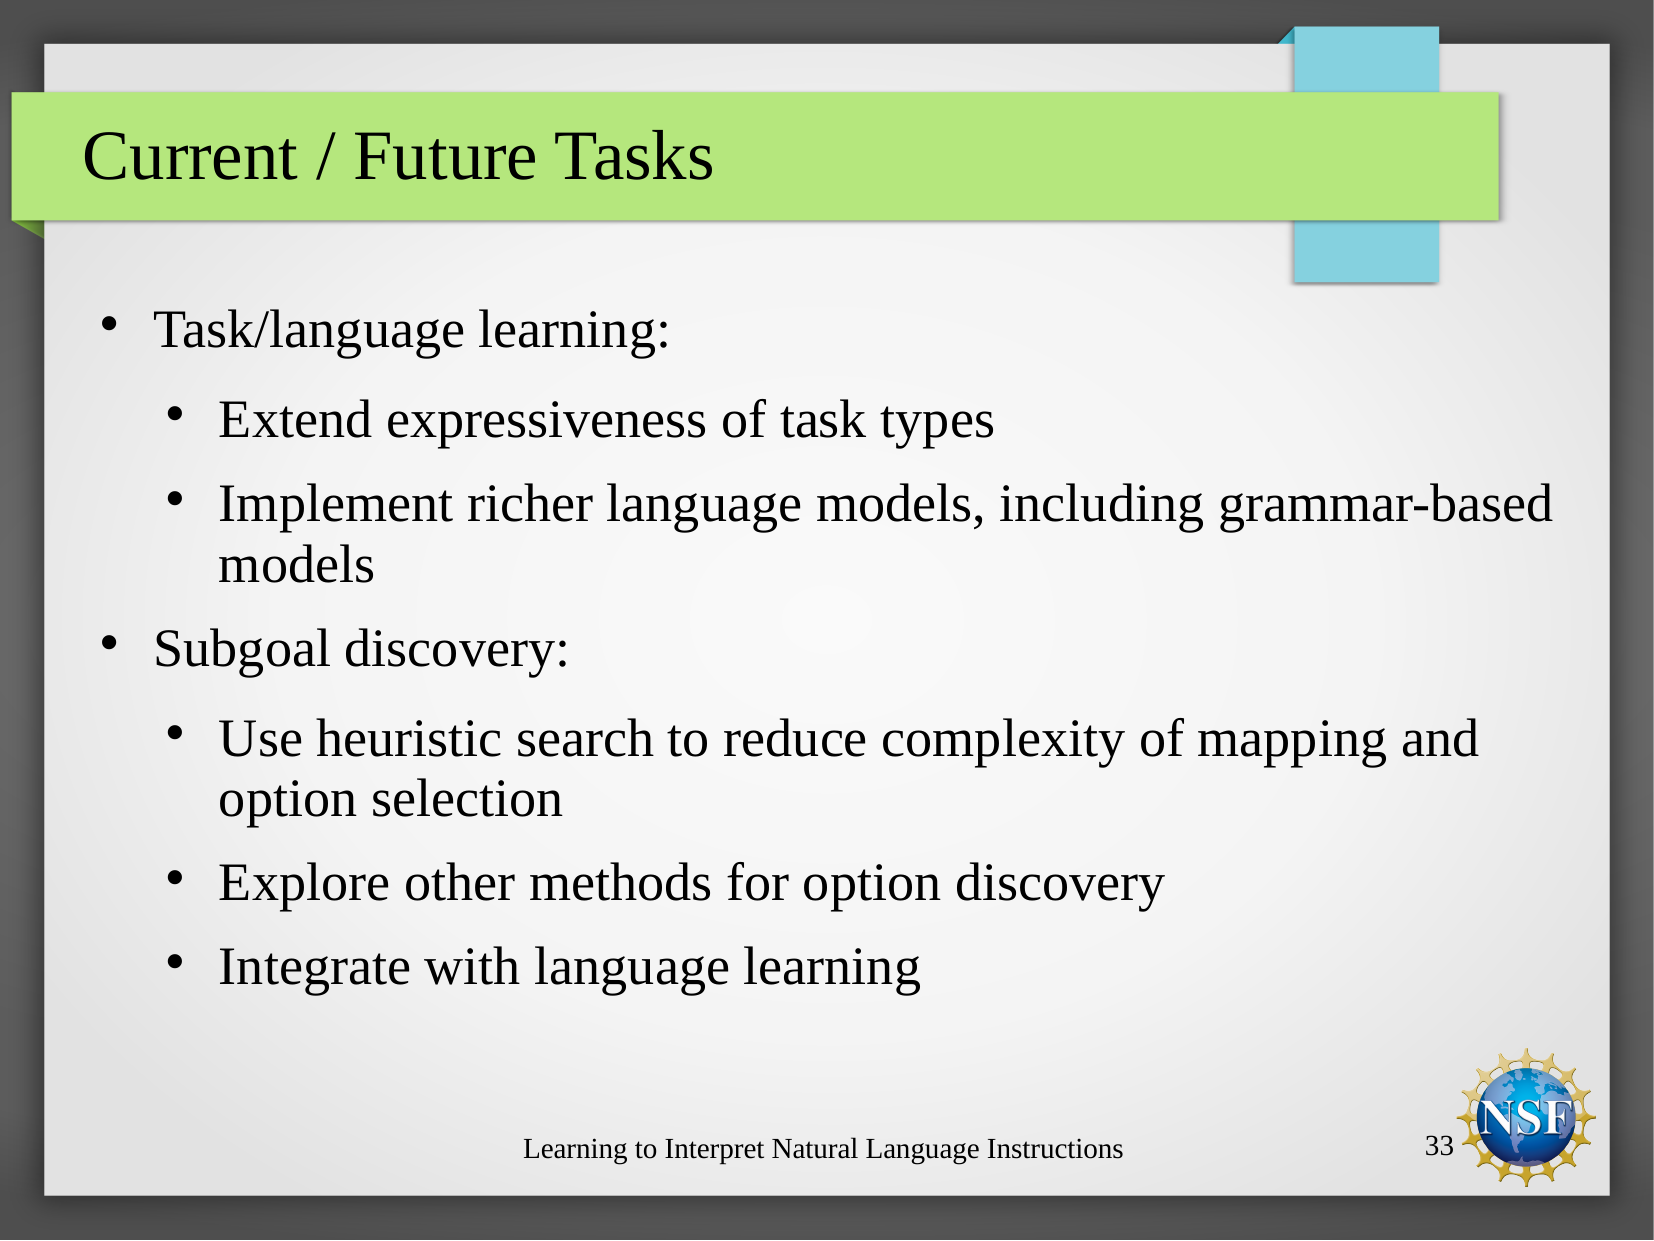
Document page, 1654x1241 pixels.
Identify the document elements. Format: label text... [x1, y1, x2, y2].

picture [0, 0, 1654, 1240]
title Current / Future Tasks [82, 94, 1264, 213]
footer Learning to Interpret Natural Language Instructions [467, 1129, 1178, 1216]
slide_number 33 [1178, 1129, 1455, 1216]
list Task/language learning: Extend expressiveness of task types Implement richer language models, including grammar-based models Subgoal discovery: Use heuristic search to reduce complexity of mapping and option selection Explore other methods for option discovery Integrate with language learning [82, 295, 1572, 1015]
